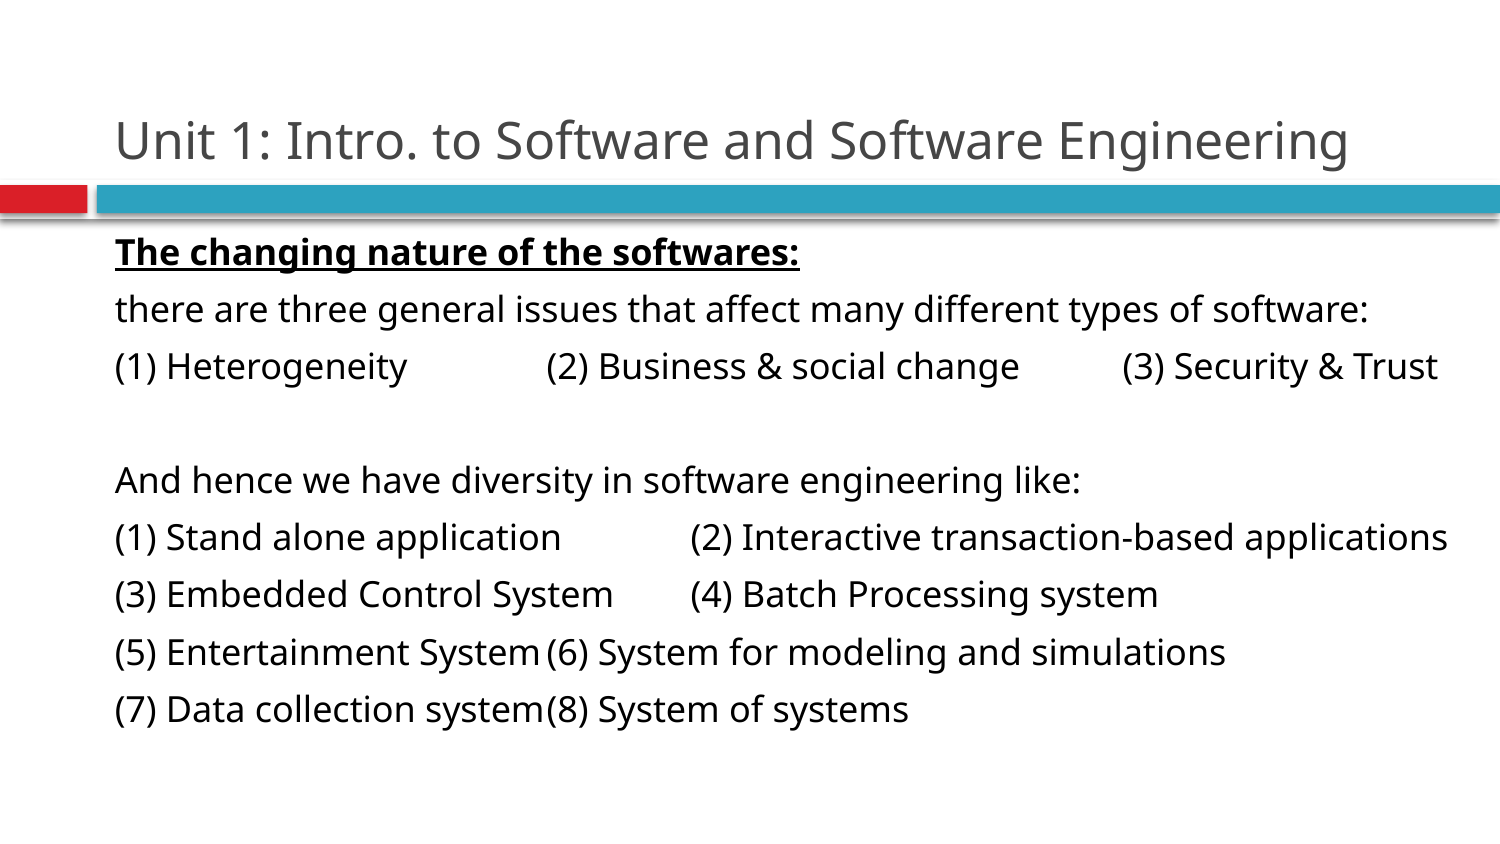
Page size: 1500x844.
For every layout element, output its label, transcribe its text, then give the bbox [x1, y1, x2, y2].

title Unit 1: Intro. to Software and Software Engineering [99, 46, 1438, 177]
list The changing nature of the softwares: there are three general issues that affect many different types of software: (1) Heterogeneity (2) Business & social change (3) Security & Trust And hence we have diversity in software engineering like: (1) Stand alone application (2) Interactive transaction-based applications (3) Embedded Control System (4) Batch Processing system (5) Entertainment System (6) System for modeling and simulations (7) Data collection system (8) System of systems [99, 221, 1475, 810]
